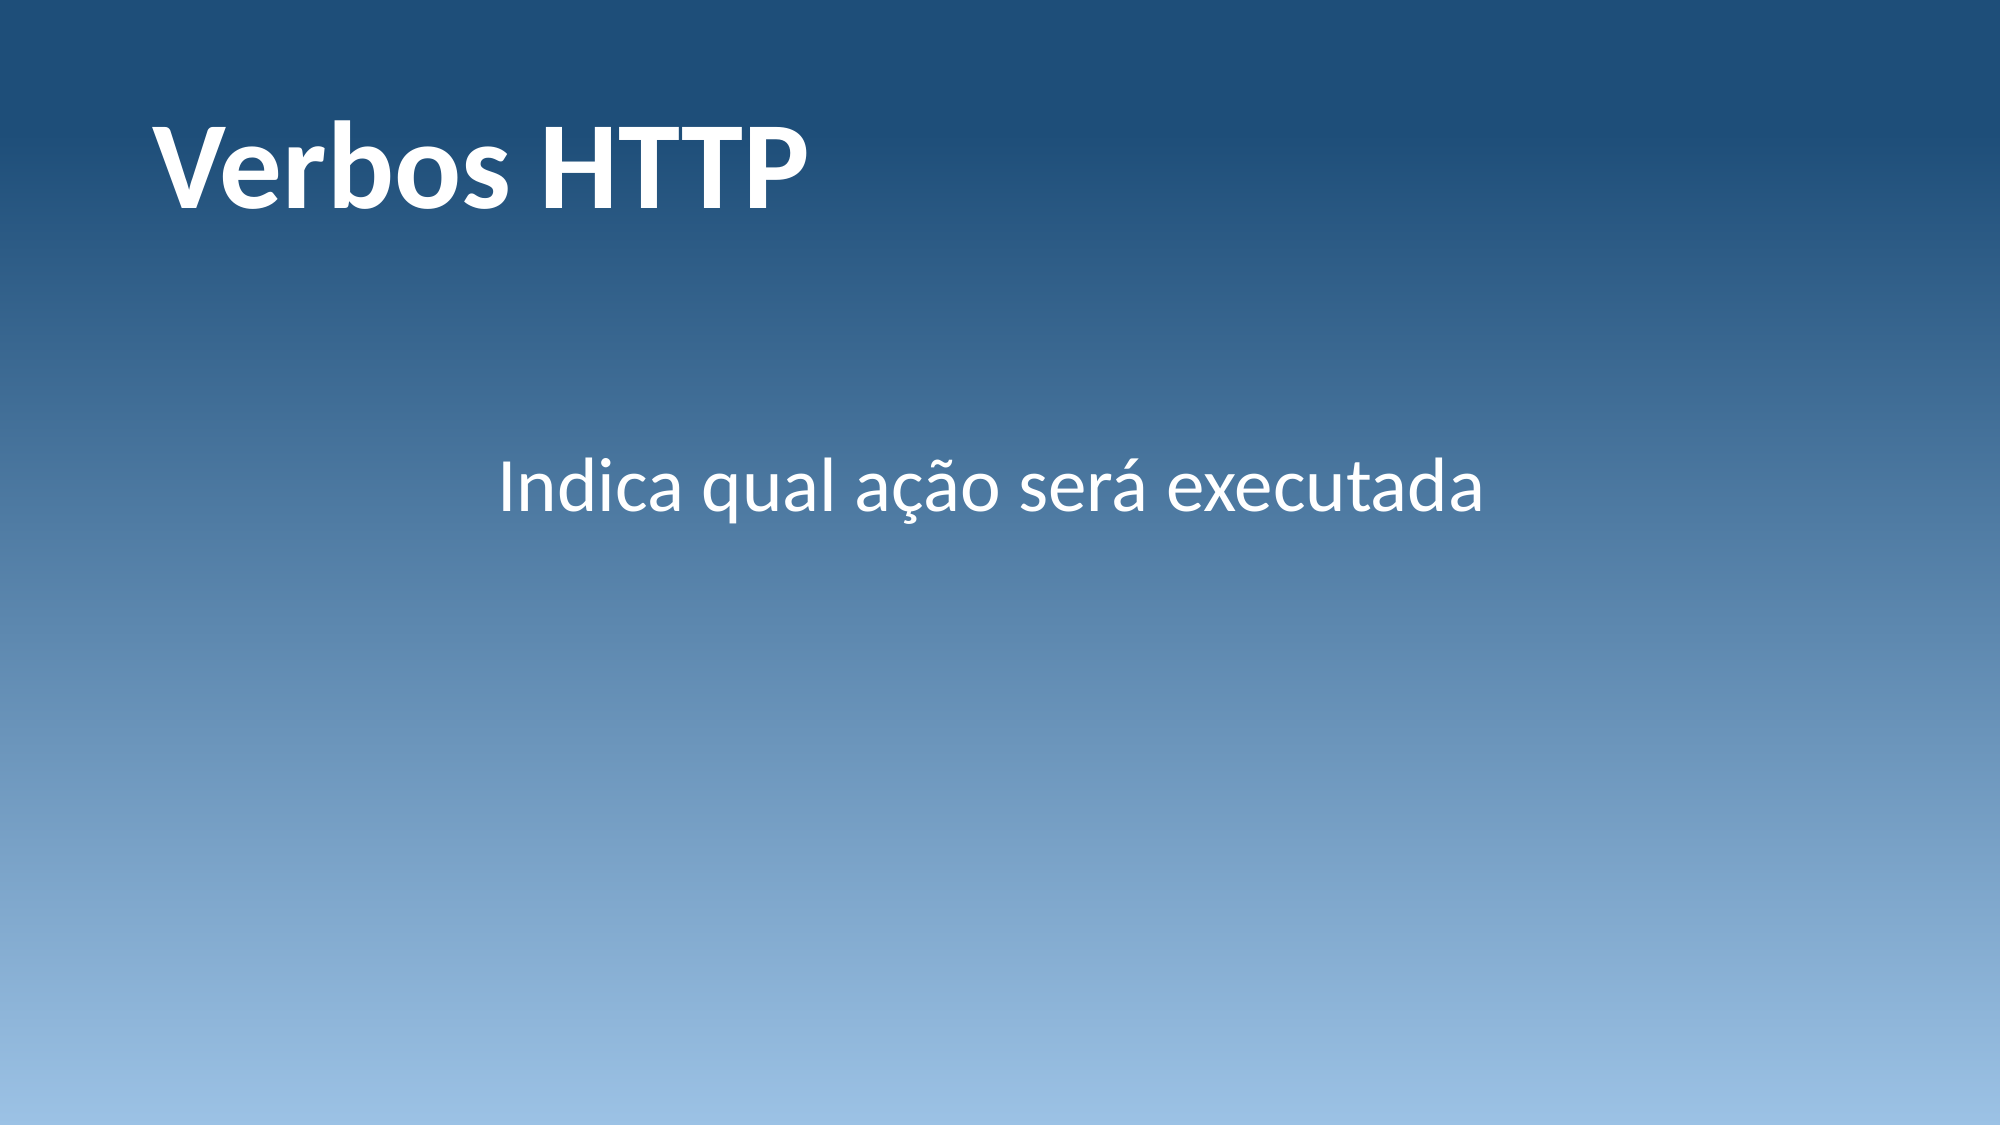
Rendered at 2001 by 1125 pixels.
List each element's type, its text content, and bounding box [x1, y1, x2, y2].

list Indica qual ação será executada [482, 437, 1518, 548]
title Verbos HTTP [137, 59, 1863, 278]
